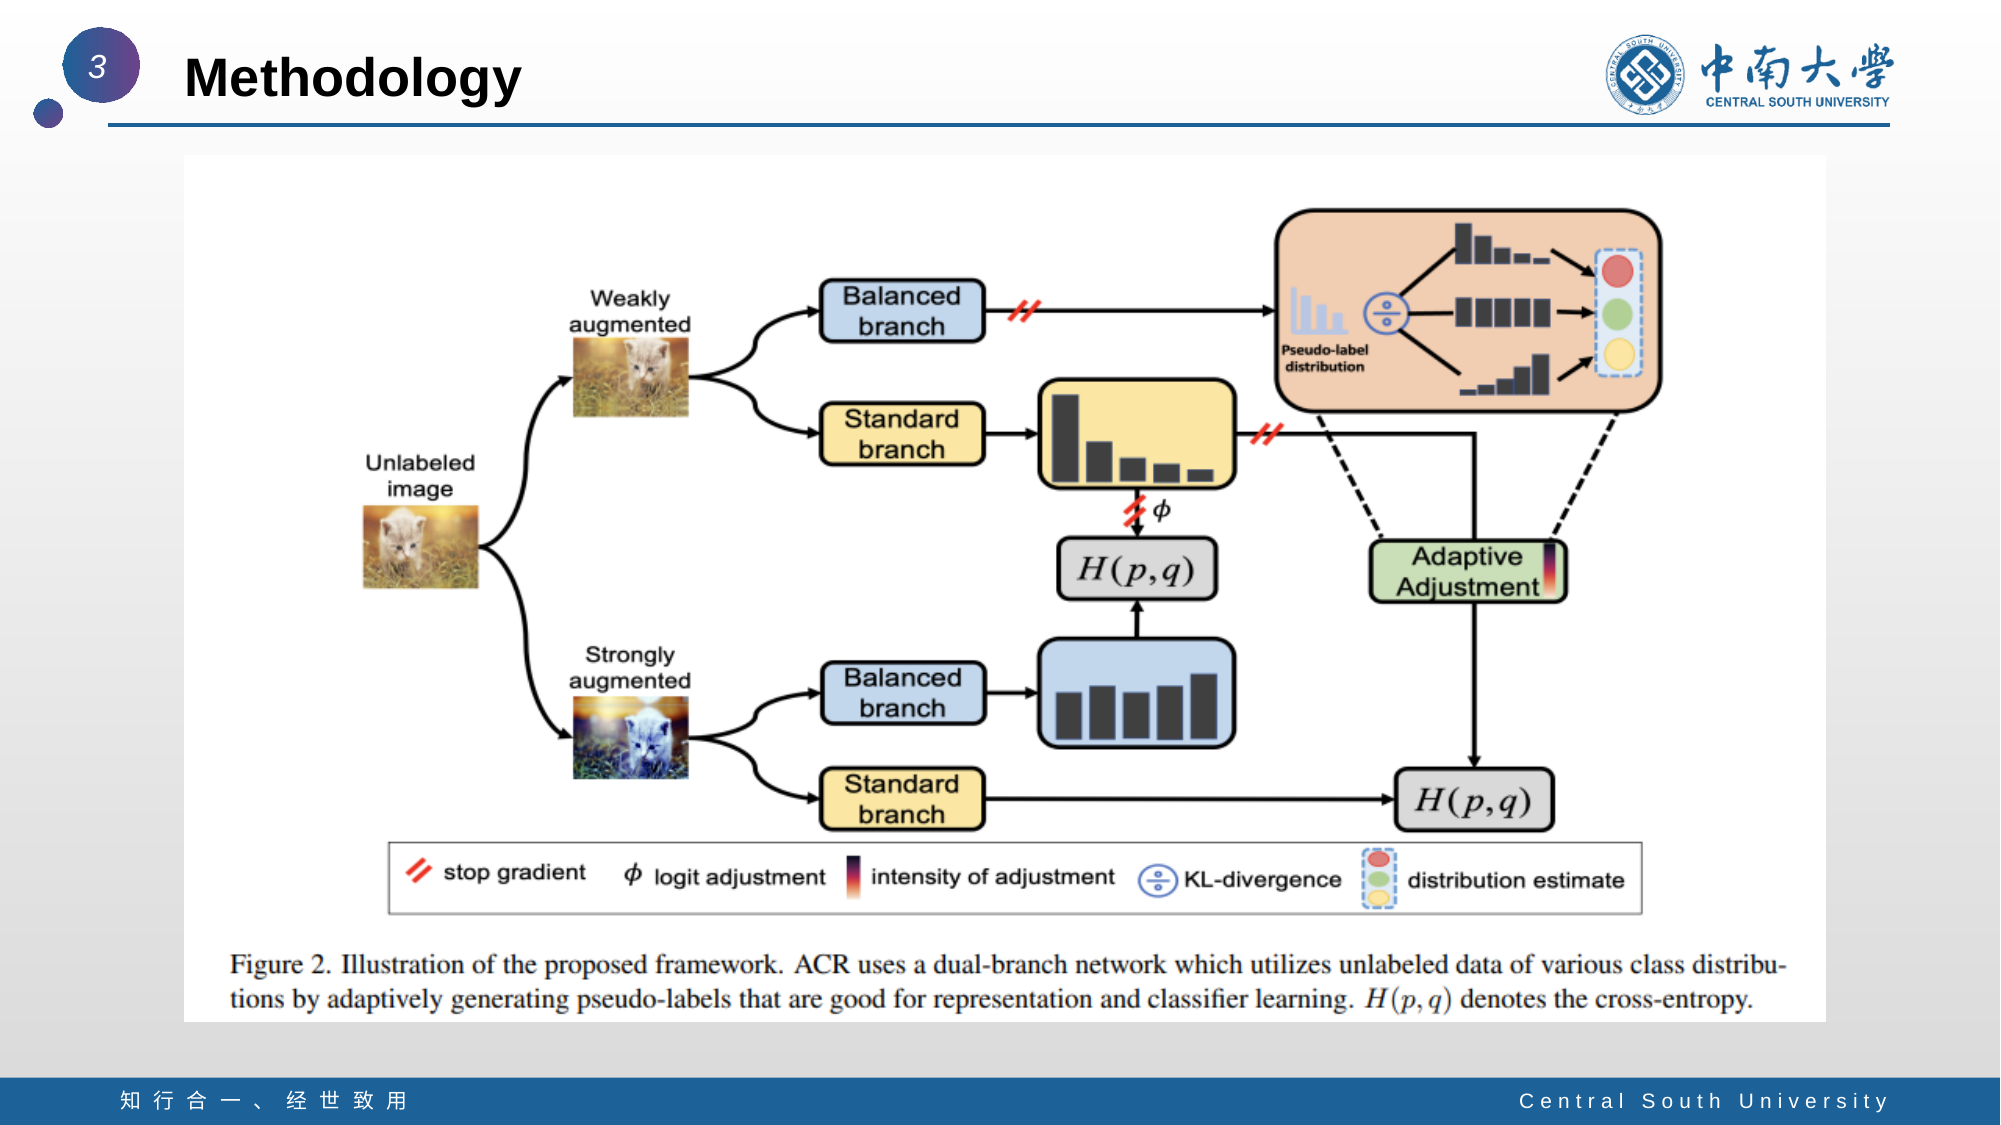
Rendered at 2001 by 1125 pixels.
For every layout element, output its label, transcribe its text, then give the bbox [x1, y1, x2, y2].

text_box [33, 26, 153, 128]
text_box 知行合一、经世致用 [105, 1080, 423, 1120]
text_box Methodology [184, 32, 1077, 116]
picture [1595, 28, 1907, 121]
text_box Central South University [1504, 1080, 1902, 1120]
picture [184, 155, 1826, 1022]
text_box [0, 1077, 2000, 1125]
text_box [158, 0, 1050, 118]
